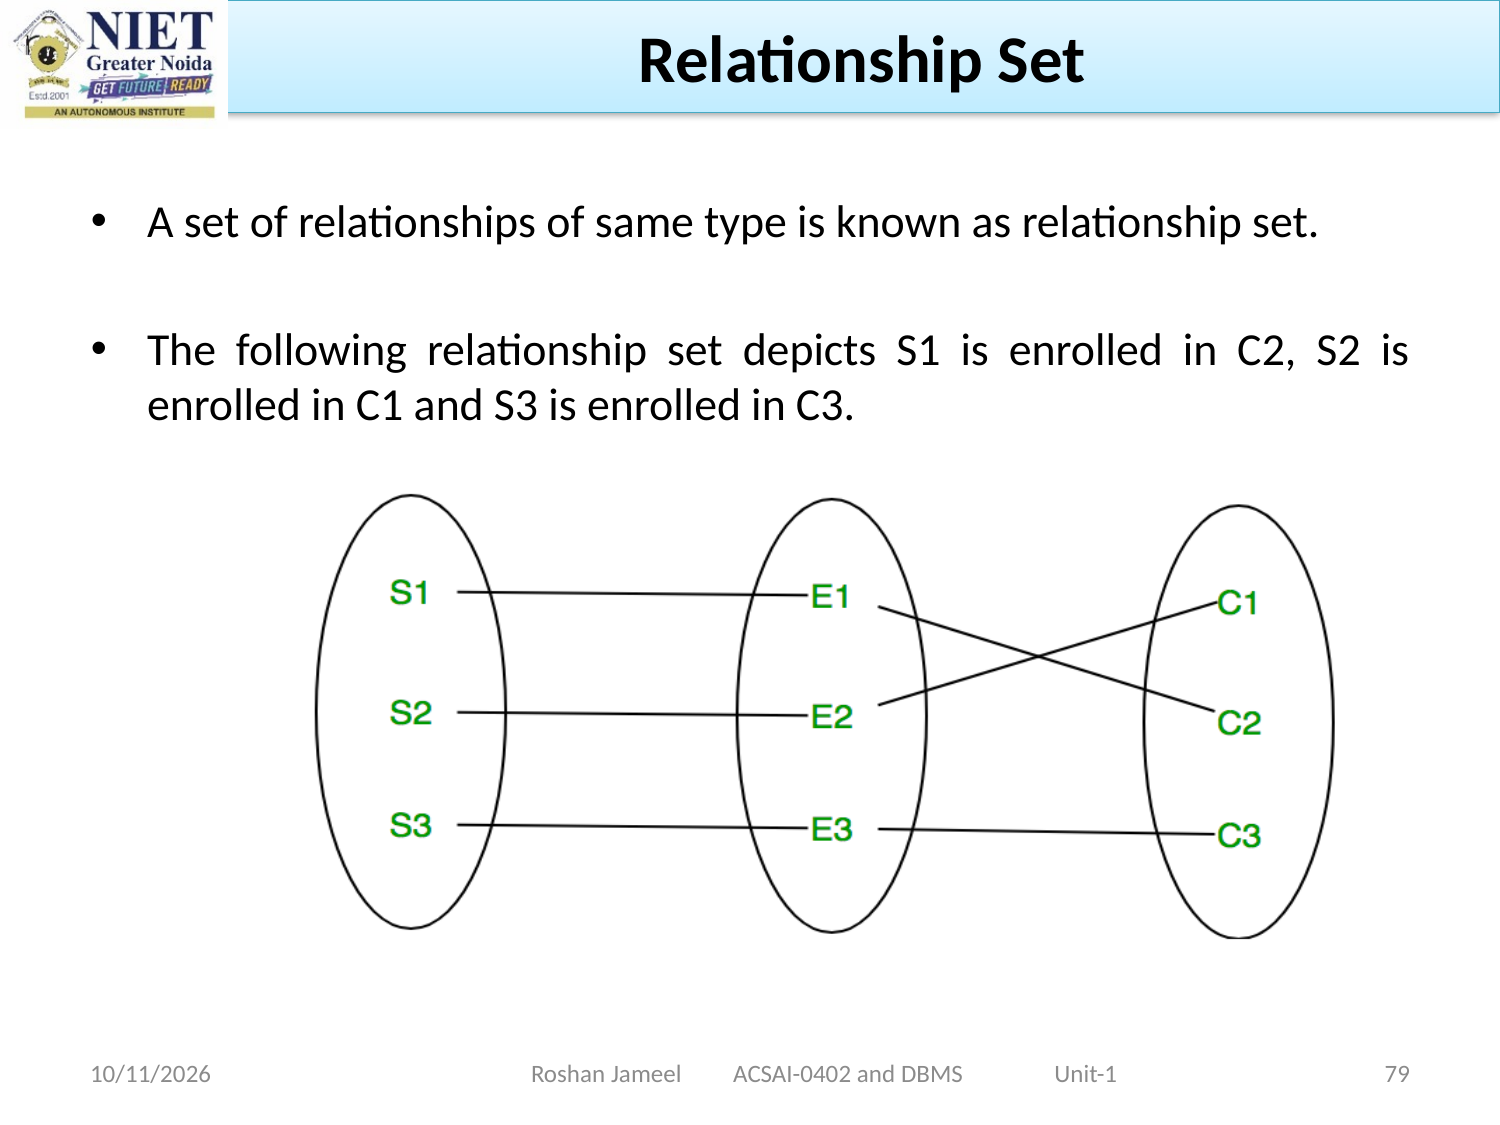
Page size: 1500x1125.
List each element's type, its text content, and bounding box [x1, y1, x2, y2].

footer Roshan Jameel ACSAI-0402 and DBMS Unit-1 [412, 1042, 1074, 1103]
list A set of relationships of same type is known as relationship set. The following relationship set depicts S1 is enrolled in C2, S2 is enrolled in C1 and S3 is enrolled in C3. [75, 184, 1426, 1005]
text_box Relationship Set [229, 0, 1500, 113]
picture [0, 0, 228, 130]
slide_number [75, 1042, 412, 1103]
slide_number 79 [1074, 1042, 1425, 1103]
picture [287, 467, 1363, 965]
